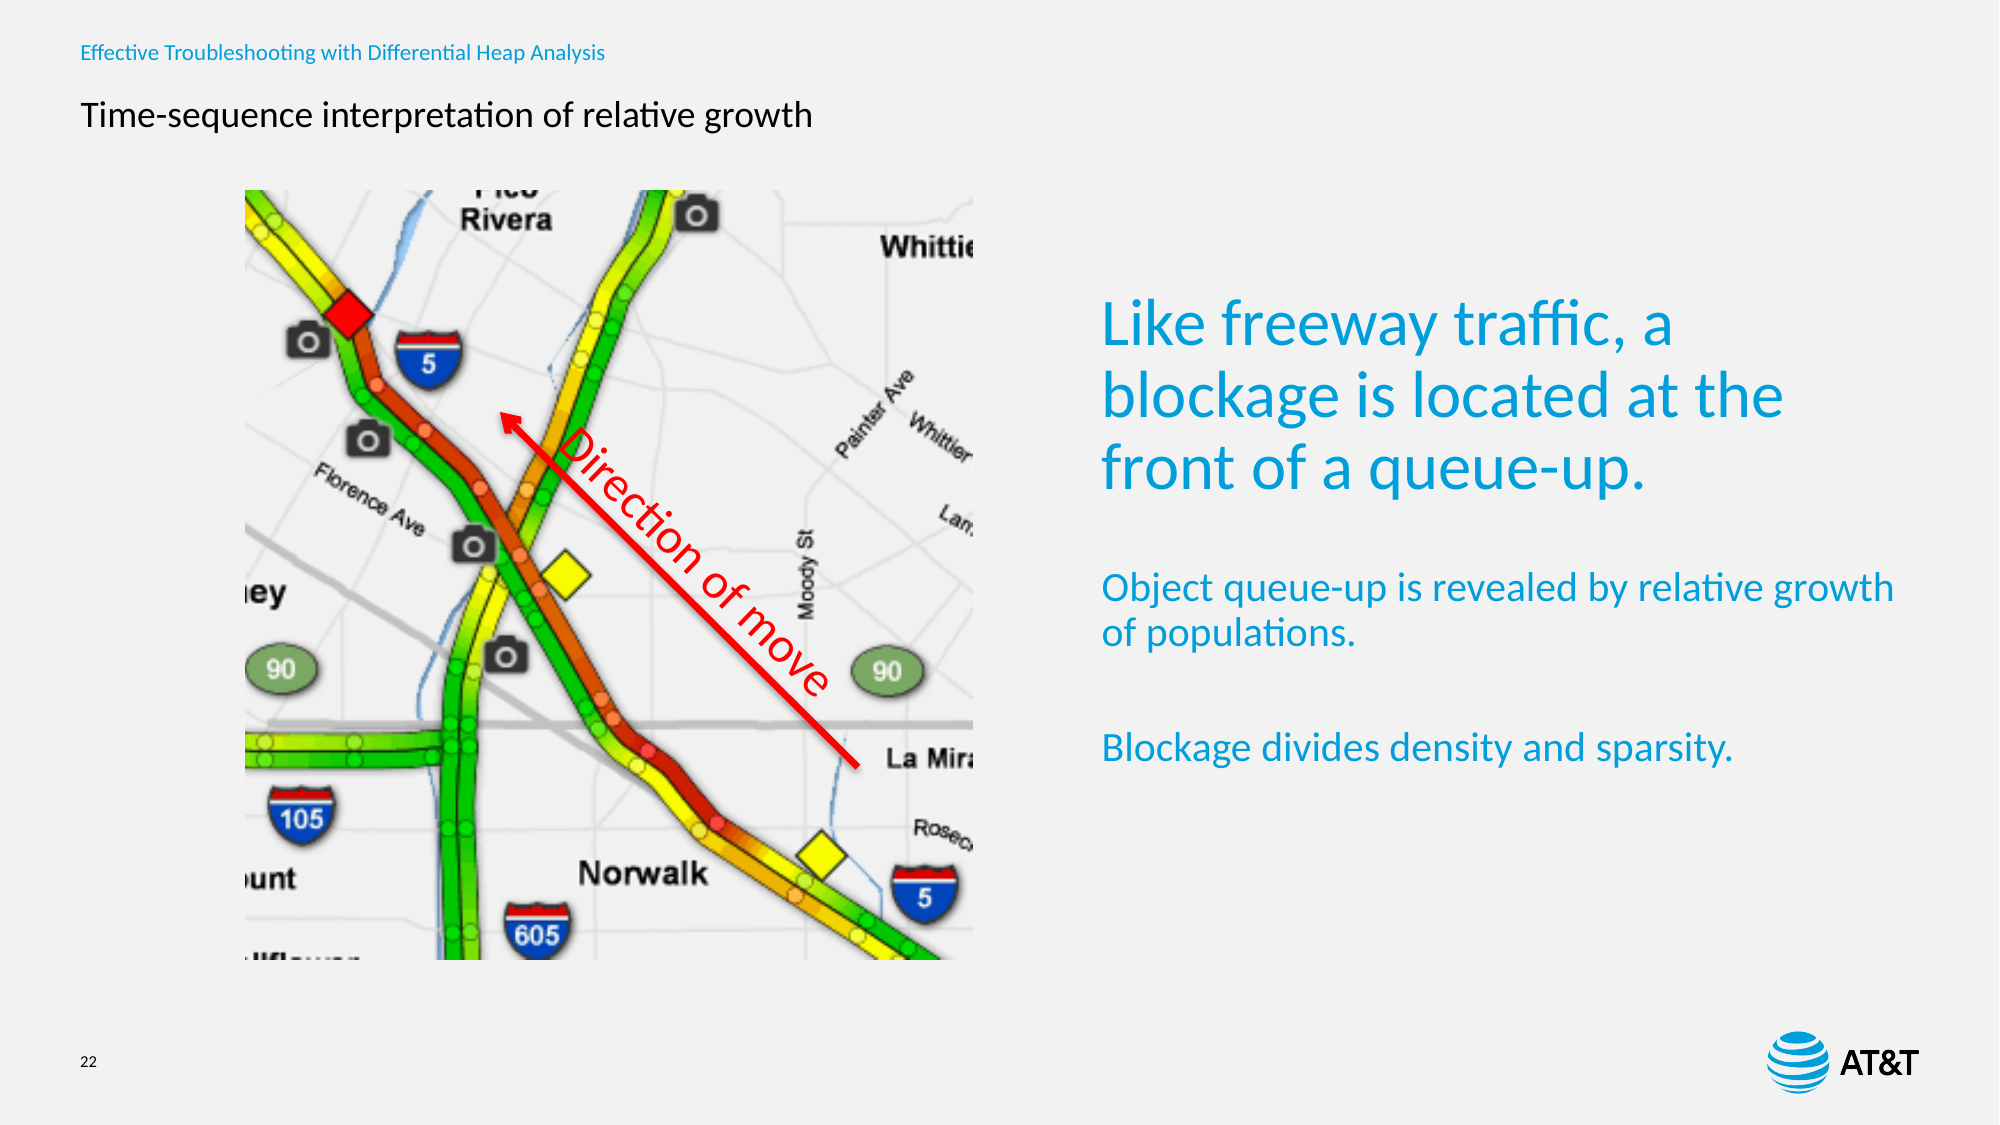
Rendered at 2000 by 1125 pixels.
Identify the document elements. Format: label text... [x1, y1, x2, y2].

list Like freeway traffic, a blockage is located at the front of a queue-up. Object queue-up is revealed by relative growth of populations. Blockage divides density and sparsity. [1041, 187, 1920, 975]
picture [1735, 1000, 1950, 1125]
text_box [443, 530, 949, 614]
slide_number 22 [80, 1049, 129, 1087]
title Time-sequence interpretation of relative growth [80, 85, 1920, 142]
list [245, 190, 974, 960]
